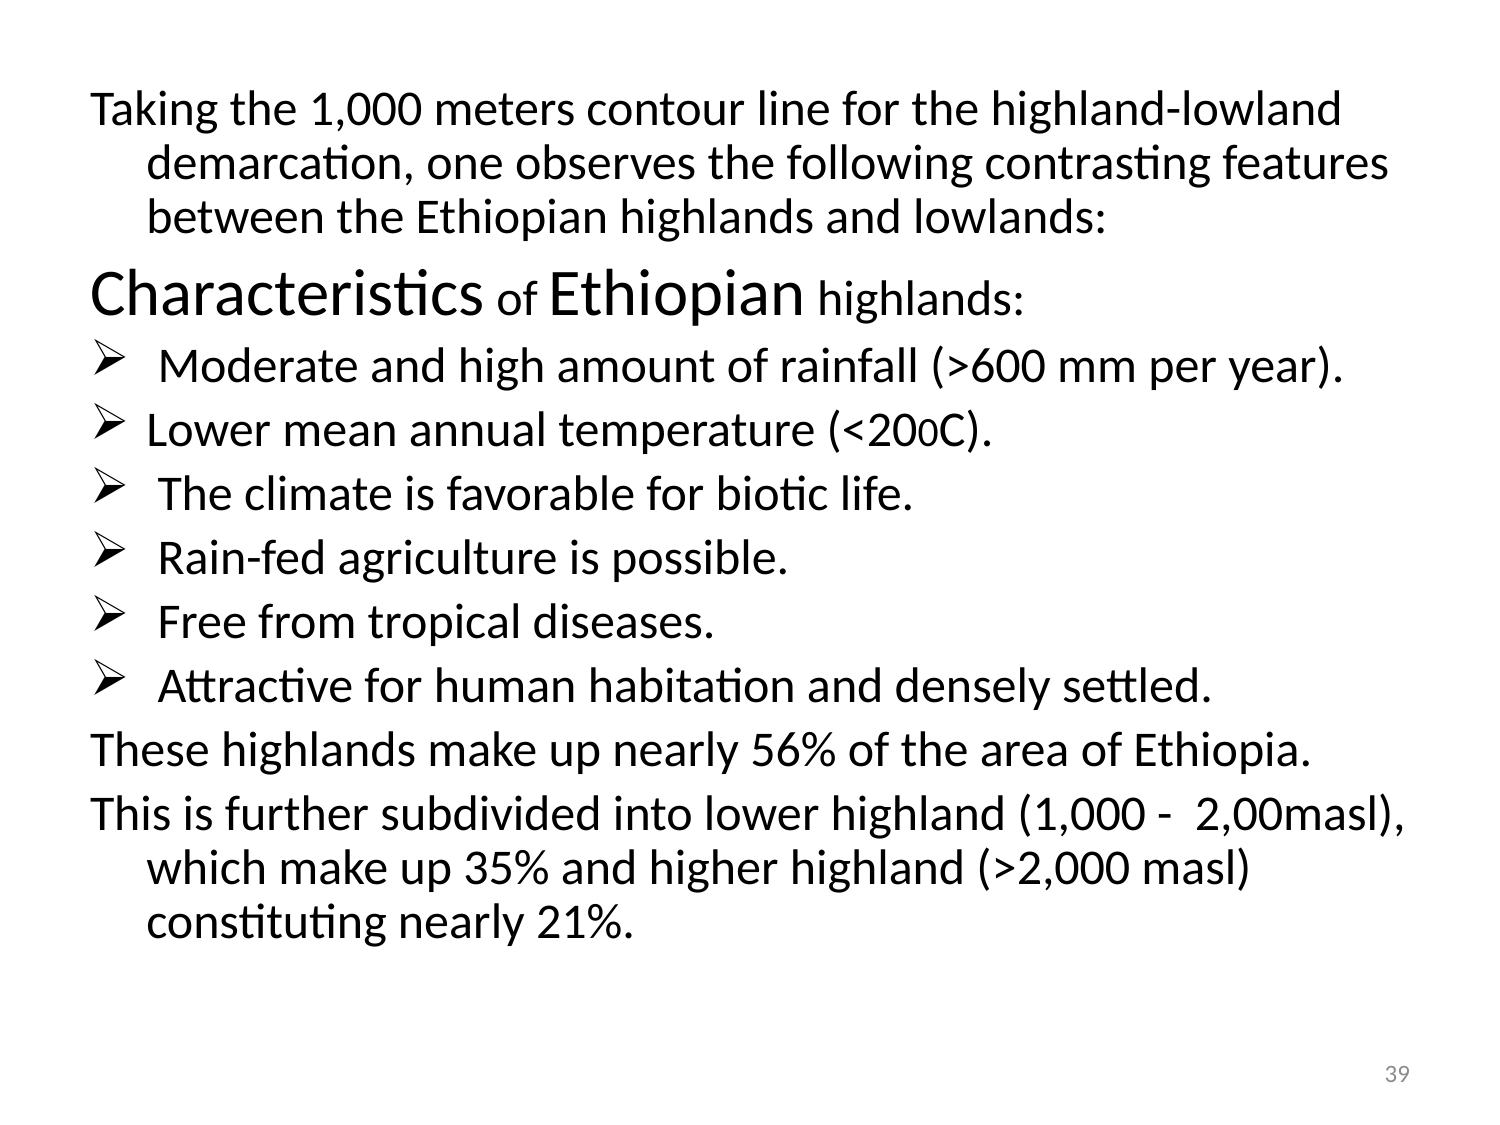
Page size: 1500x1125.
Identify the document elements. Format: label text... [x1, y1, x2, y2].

slide_number 39 [1074, 1042, 1425, 1103]
list Taking the 1,000 meters contour line for the highland-lowland demarcation, one observes the following contrasting features between the Ethiopian highlands and lowlands: Characteristics of Ethiopian highlands: Moderate and high amount of rainfall (>600 mm per year). Lower mean annual temperature (<200C). The climate is favorable for biotic life. Rain-fed agriculture is possible. Free from tropical diseases. Attractive for human habitation and densely settled. These highlands make up nearly 56% of the area of Ethiopia. This is further subdivided into lower highland (1,000 - 2,00masl), which make up 35% and higher highland (>2,000 masl) constituting nearly 21%. [75, 75, 1425, 1005]
